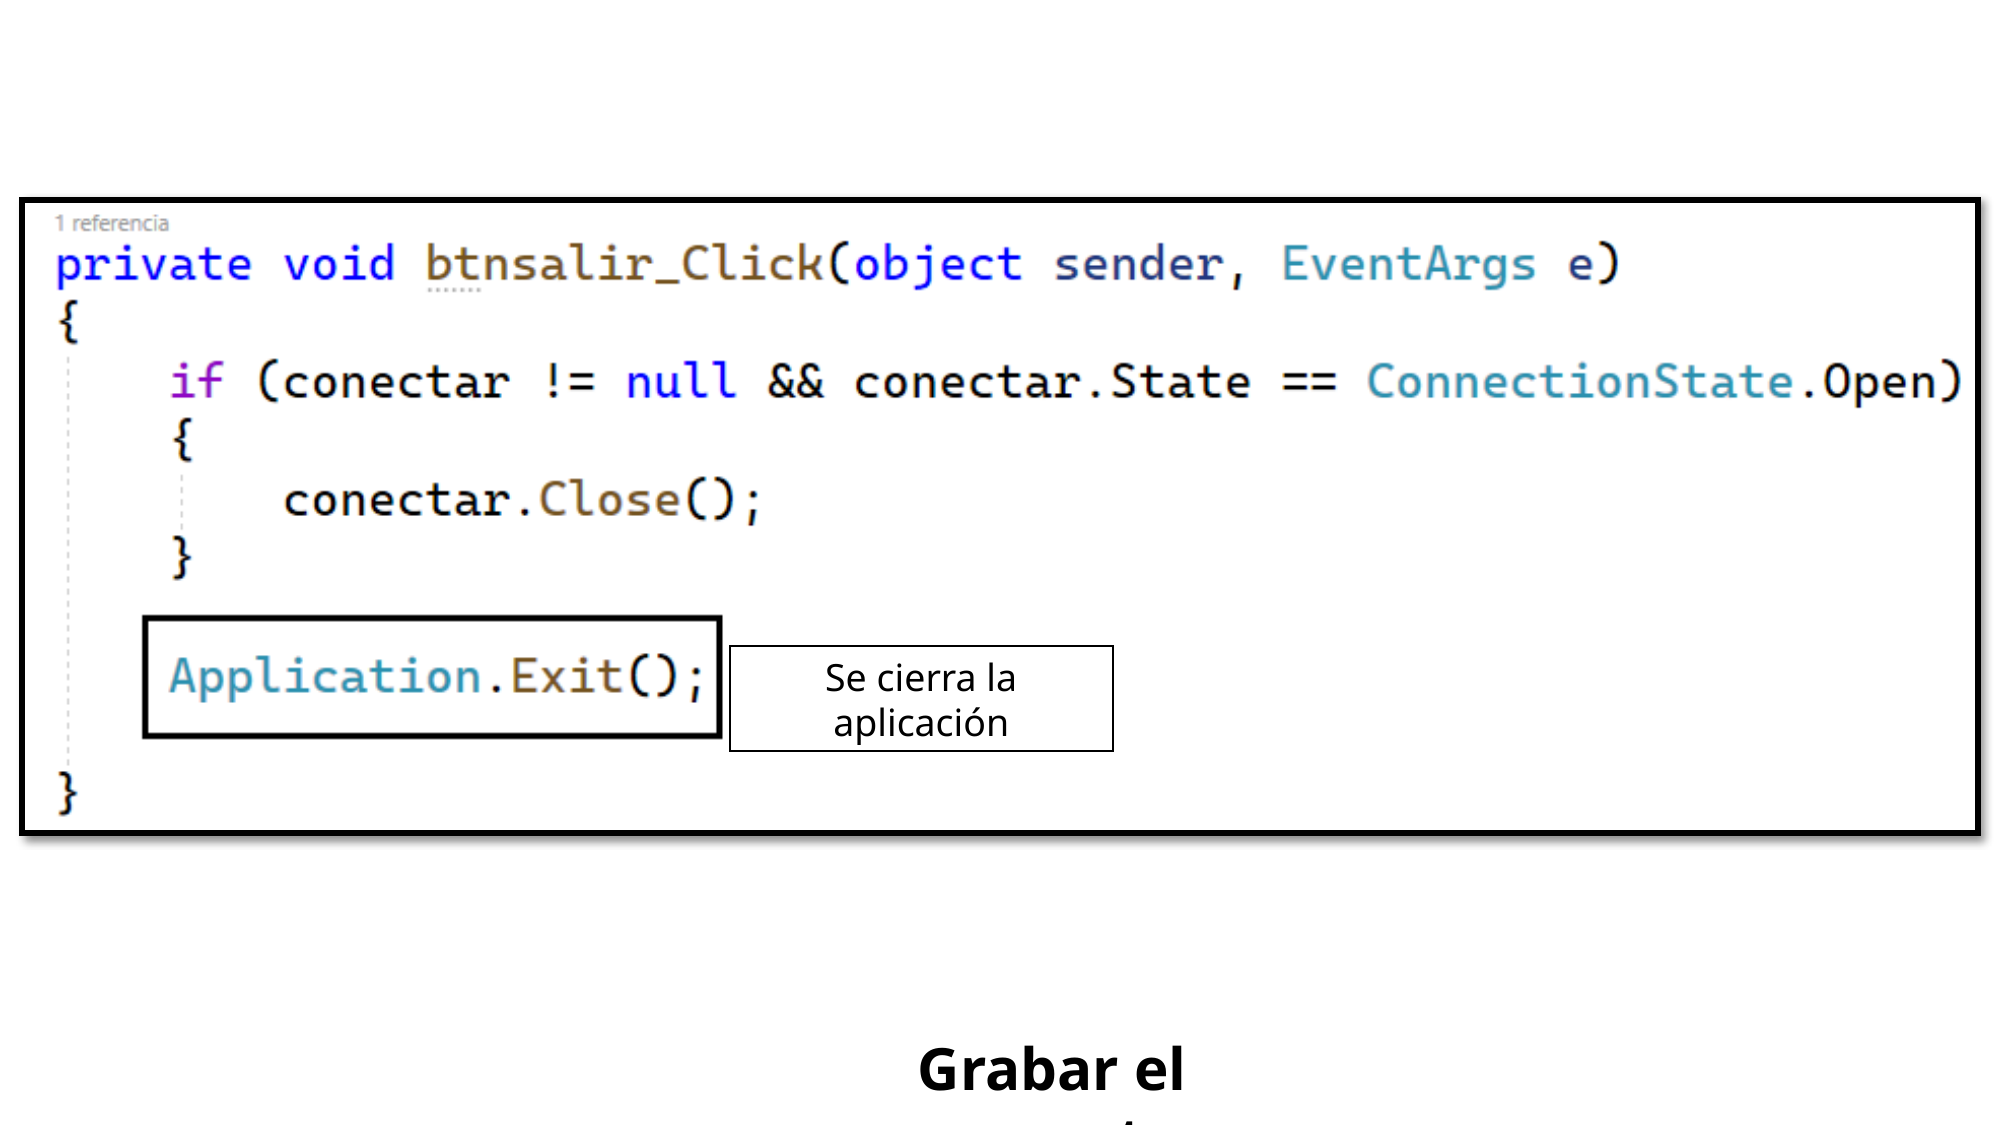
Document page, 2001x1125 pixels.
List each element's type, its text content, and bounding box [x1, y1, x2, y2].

picture [24, 203, 1975, 831]
text_box Grabar el proyecto [798, 1024, 1307, 1125]
